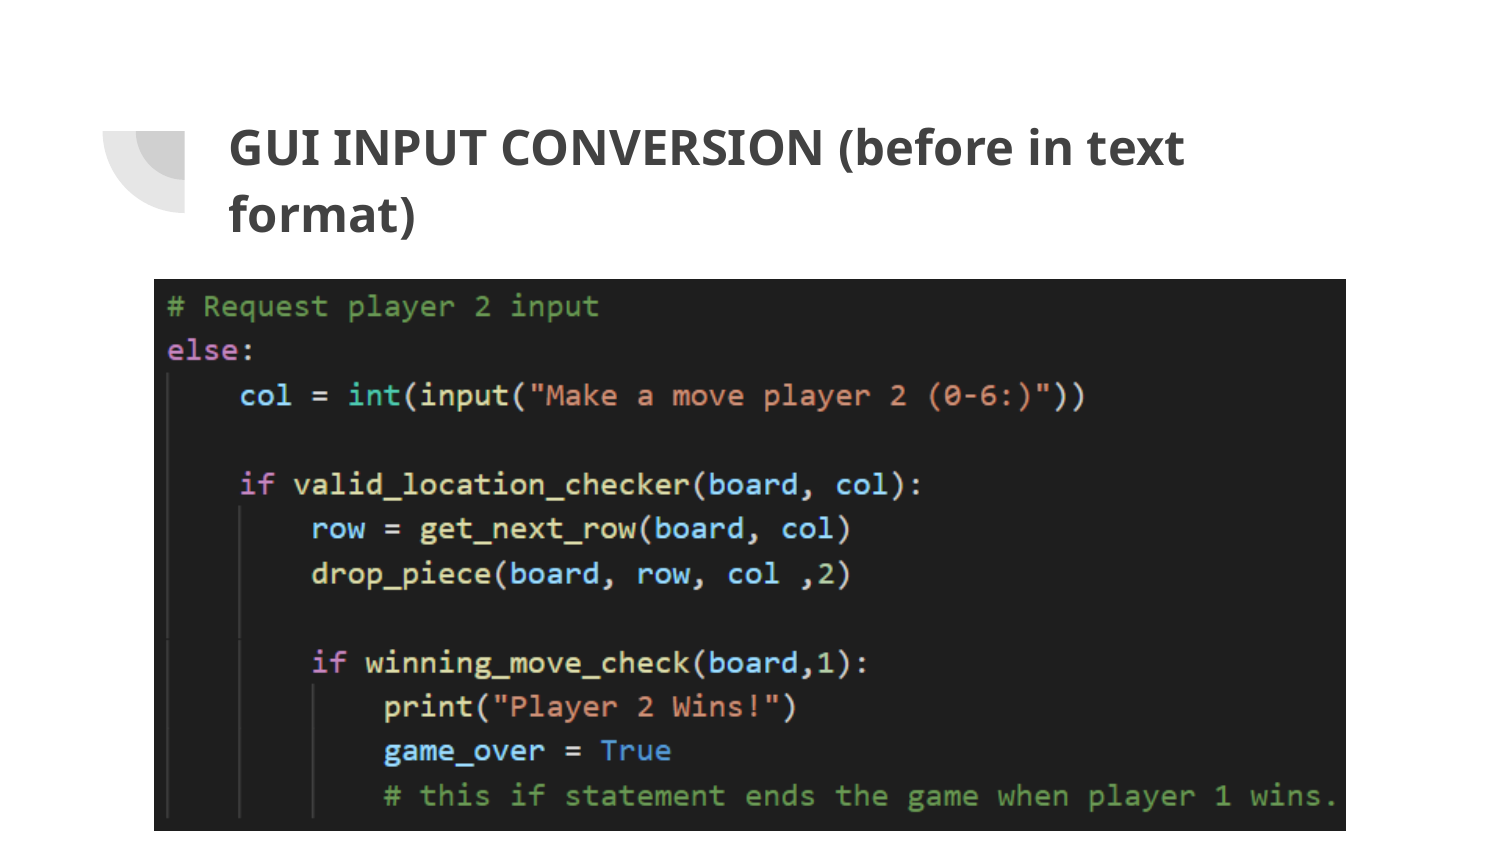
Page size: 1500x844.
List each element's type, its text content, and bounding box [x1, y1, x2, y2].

title GUI INPUT CONVERSION (before in text format) [213, 98, 1368, 263]
picture [154, 278, 1346, 831]
